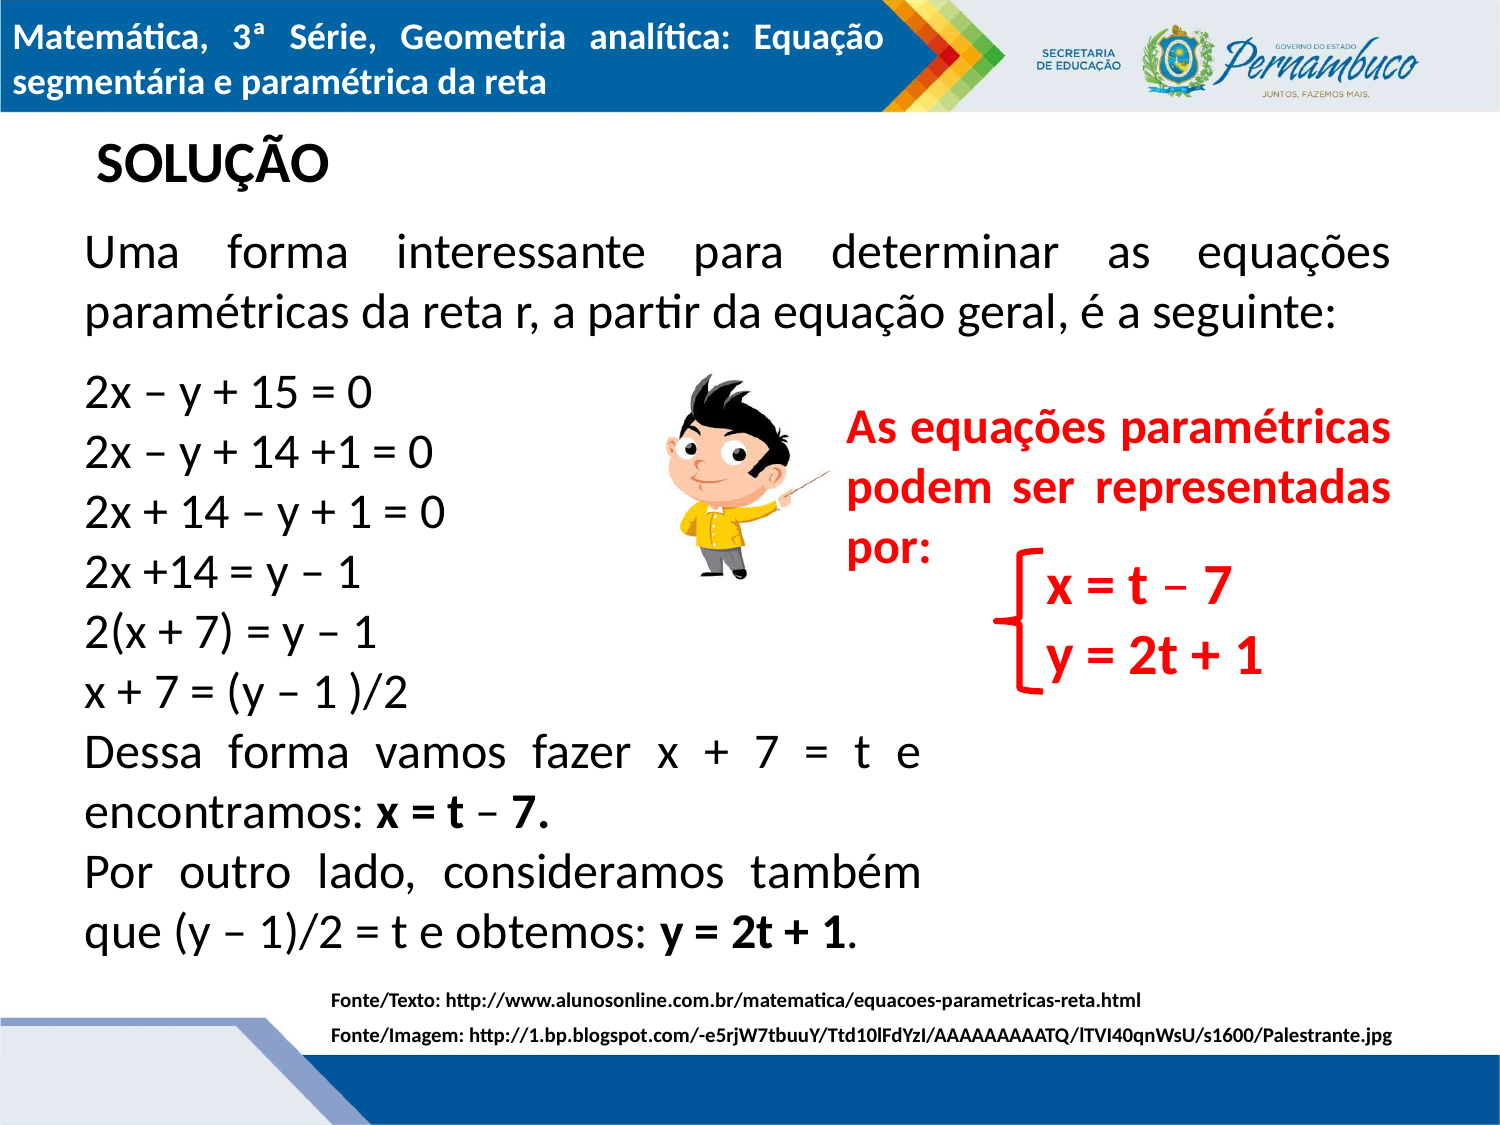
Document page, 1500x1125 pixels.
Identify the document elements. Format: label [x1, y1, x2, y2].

text_box [655, 374, 1407, 696]
picture [0, 0, 1500, 1125]
